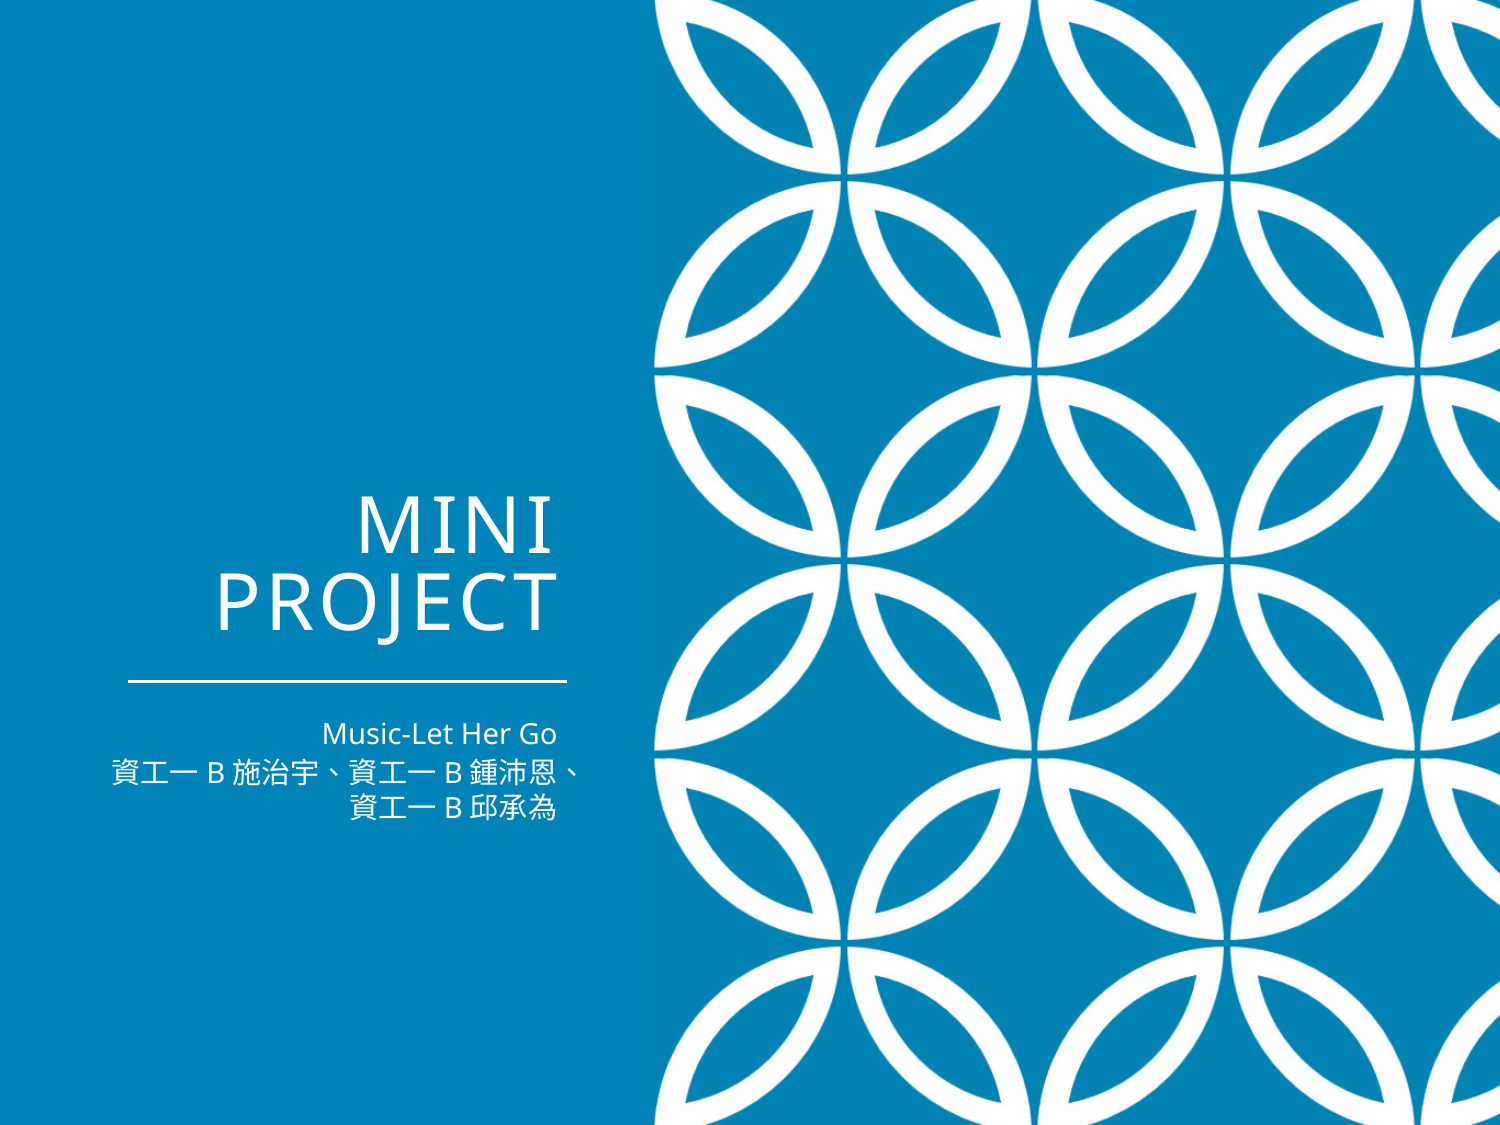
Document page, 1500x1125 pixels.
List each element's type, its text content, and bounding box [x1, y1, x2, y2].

title Mini Project [78, 104, 573, 653]
text_box [0, 0, 650, 1125]
text_box [650, 0, 1500, 1125]
subtitle Music-Let Her Go 資工一B施治宇、資工一B鍾沛恩、資工一B邱承為 [78, 707, 573, 1019]
